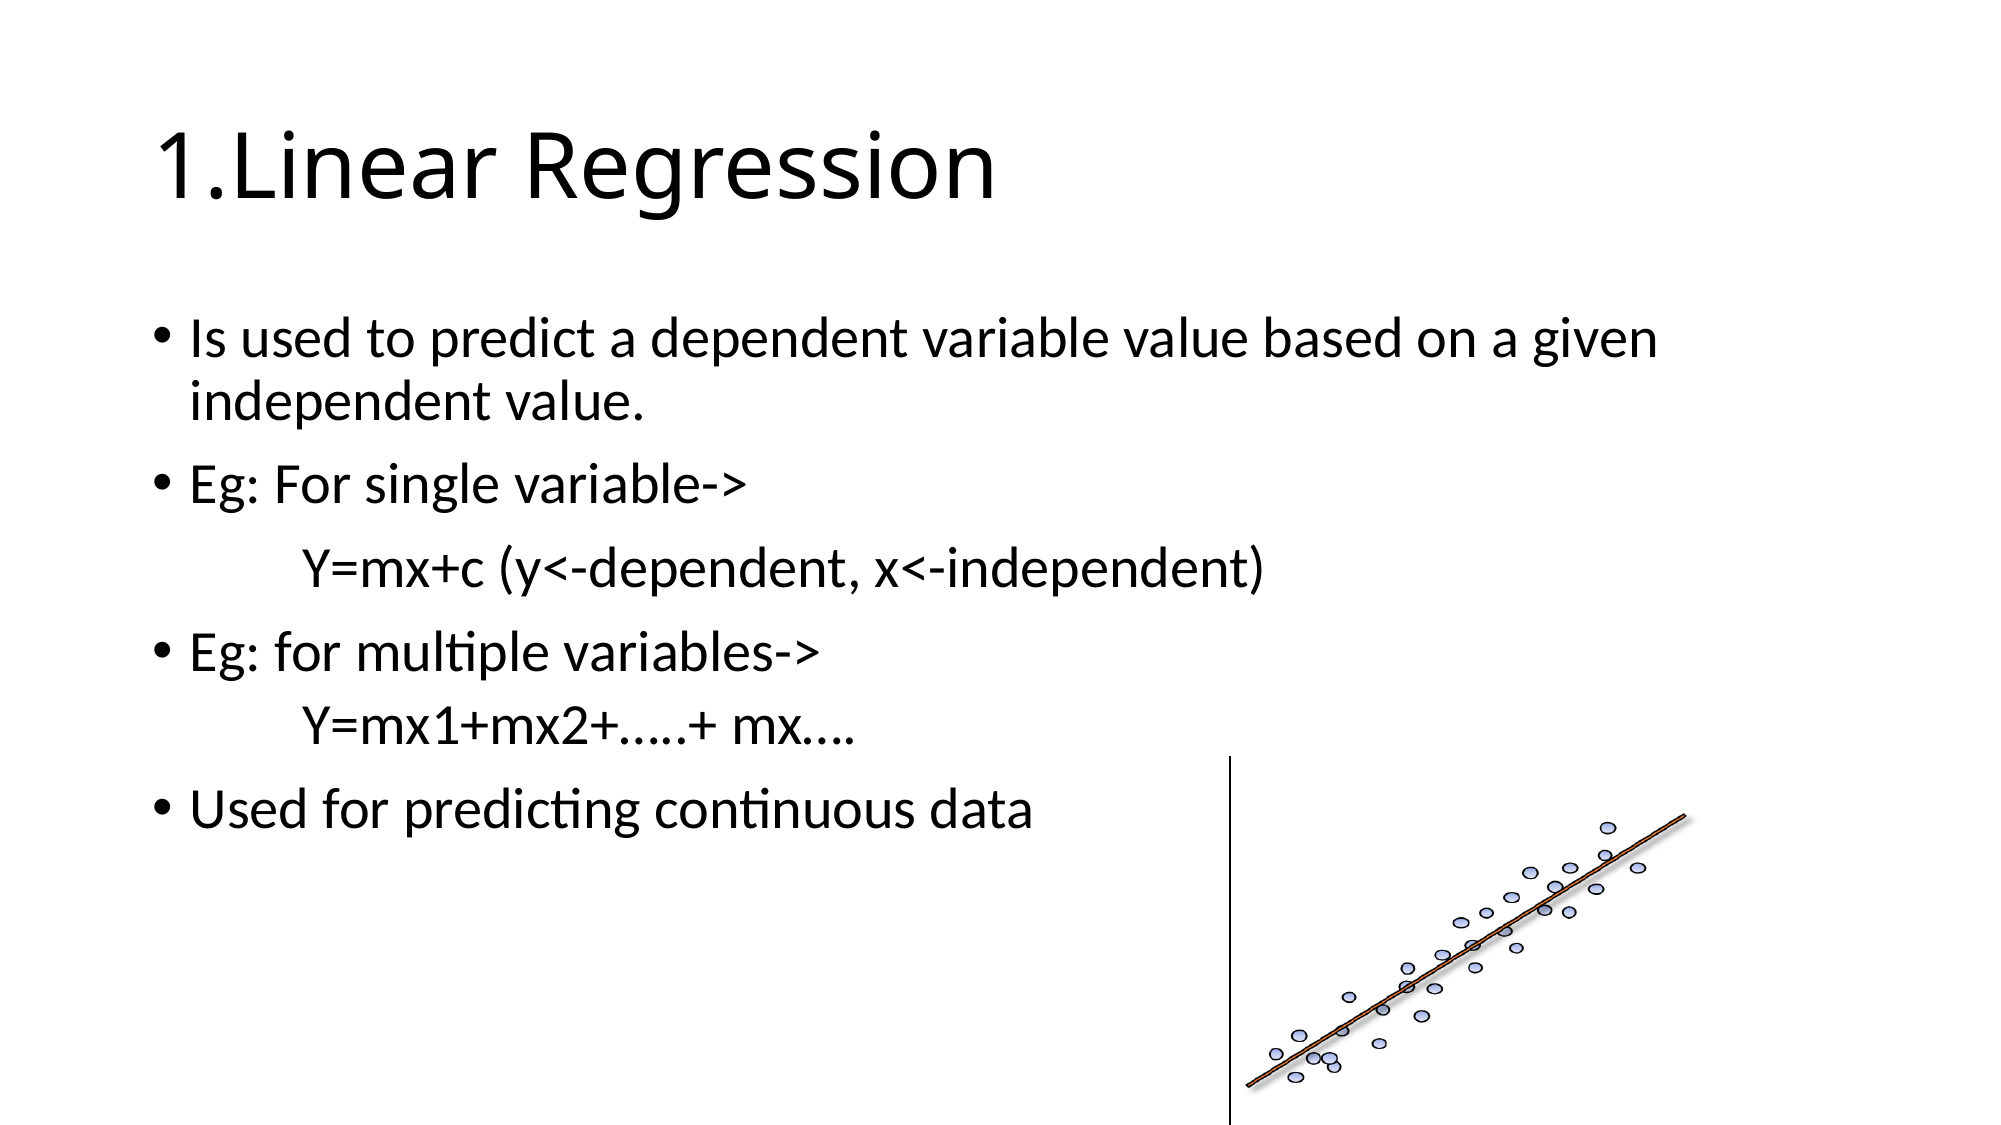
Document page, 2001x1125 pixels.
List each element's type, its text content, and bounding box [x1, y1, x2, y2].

title 1.Linear Regression [137, 59, 1863, 278]
picture [1205, 756, 1734, 1125]
list Is used to predict a dependent variable value based on a given independent value. Eg: For single variable-> Y=mx+c (y<-dependent, x<-independent) Eg: for multiple variables-> Y=mx1+mx2+…..+ mx…. Used for predicting continuous data [137, 299, 1863, 1014]
